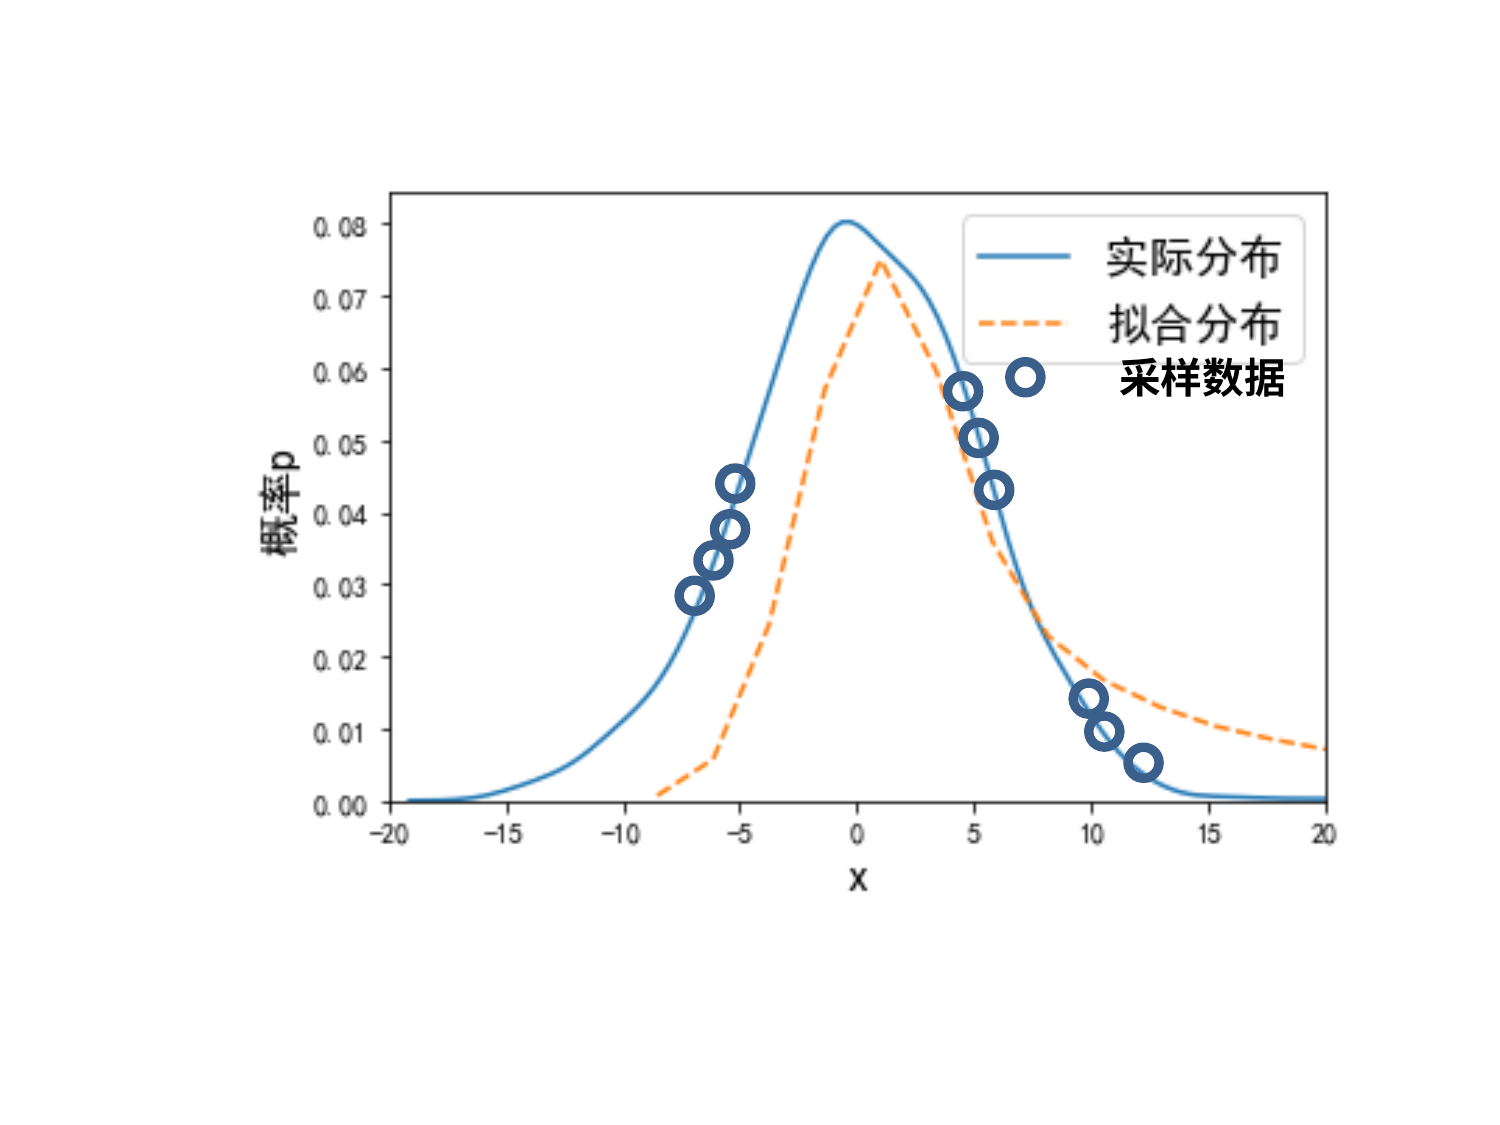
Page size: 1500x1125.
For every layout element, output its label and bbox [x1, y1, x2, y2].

picture [241, 175, 1357, 914]
